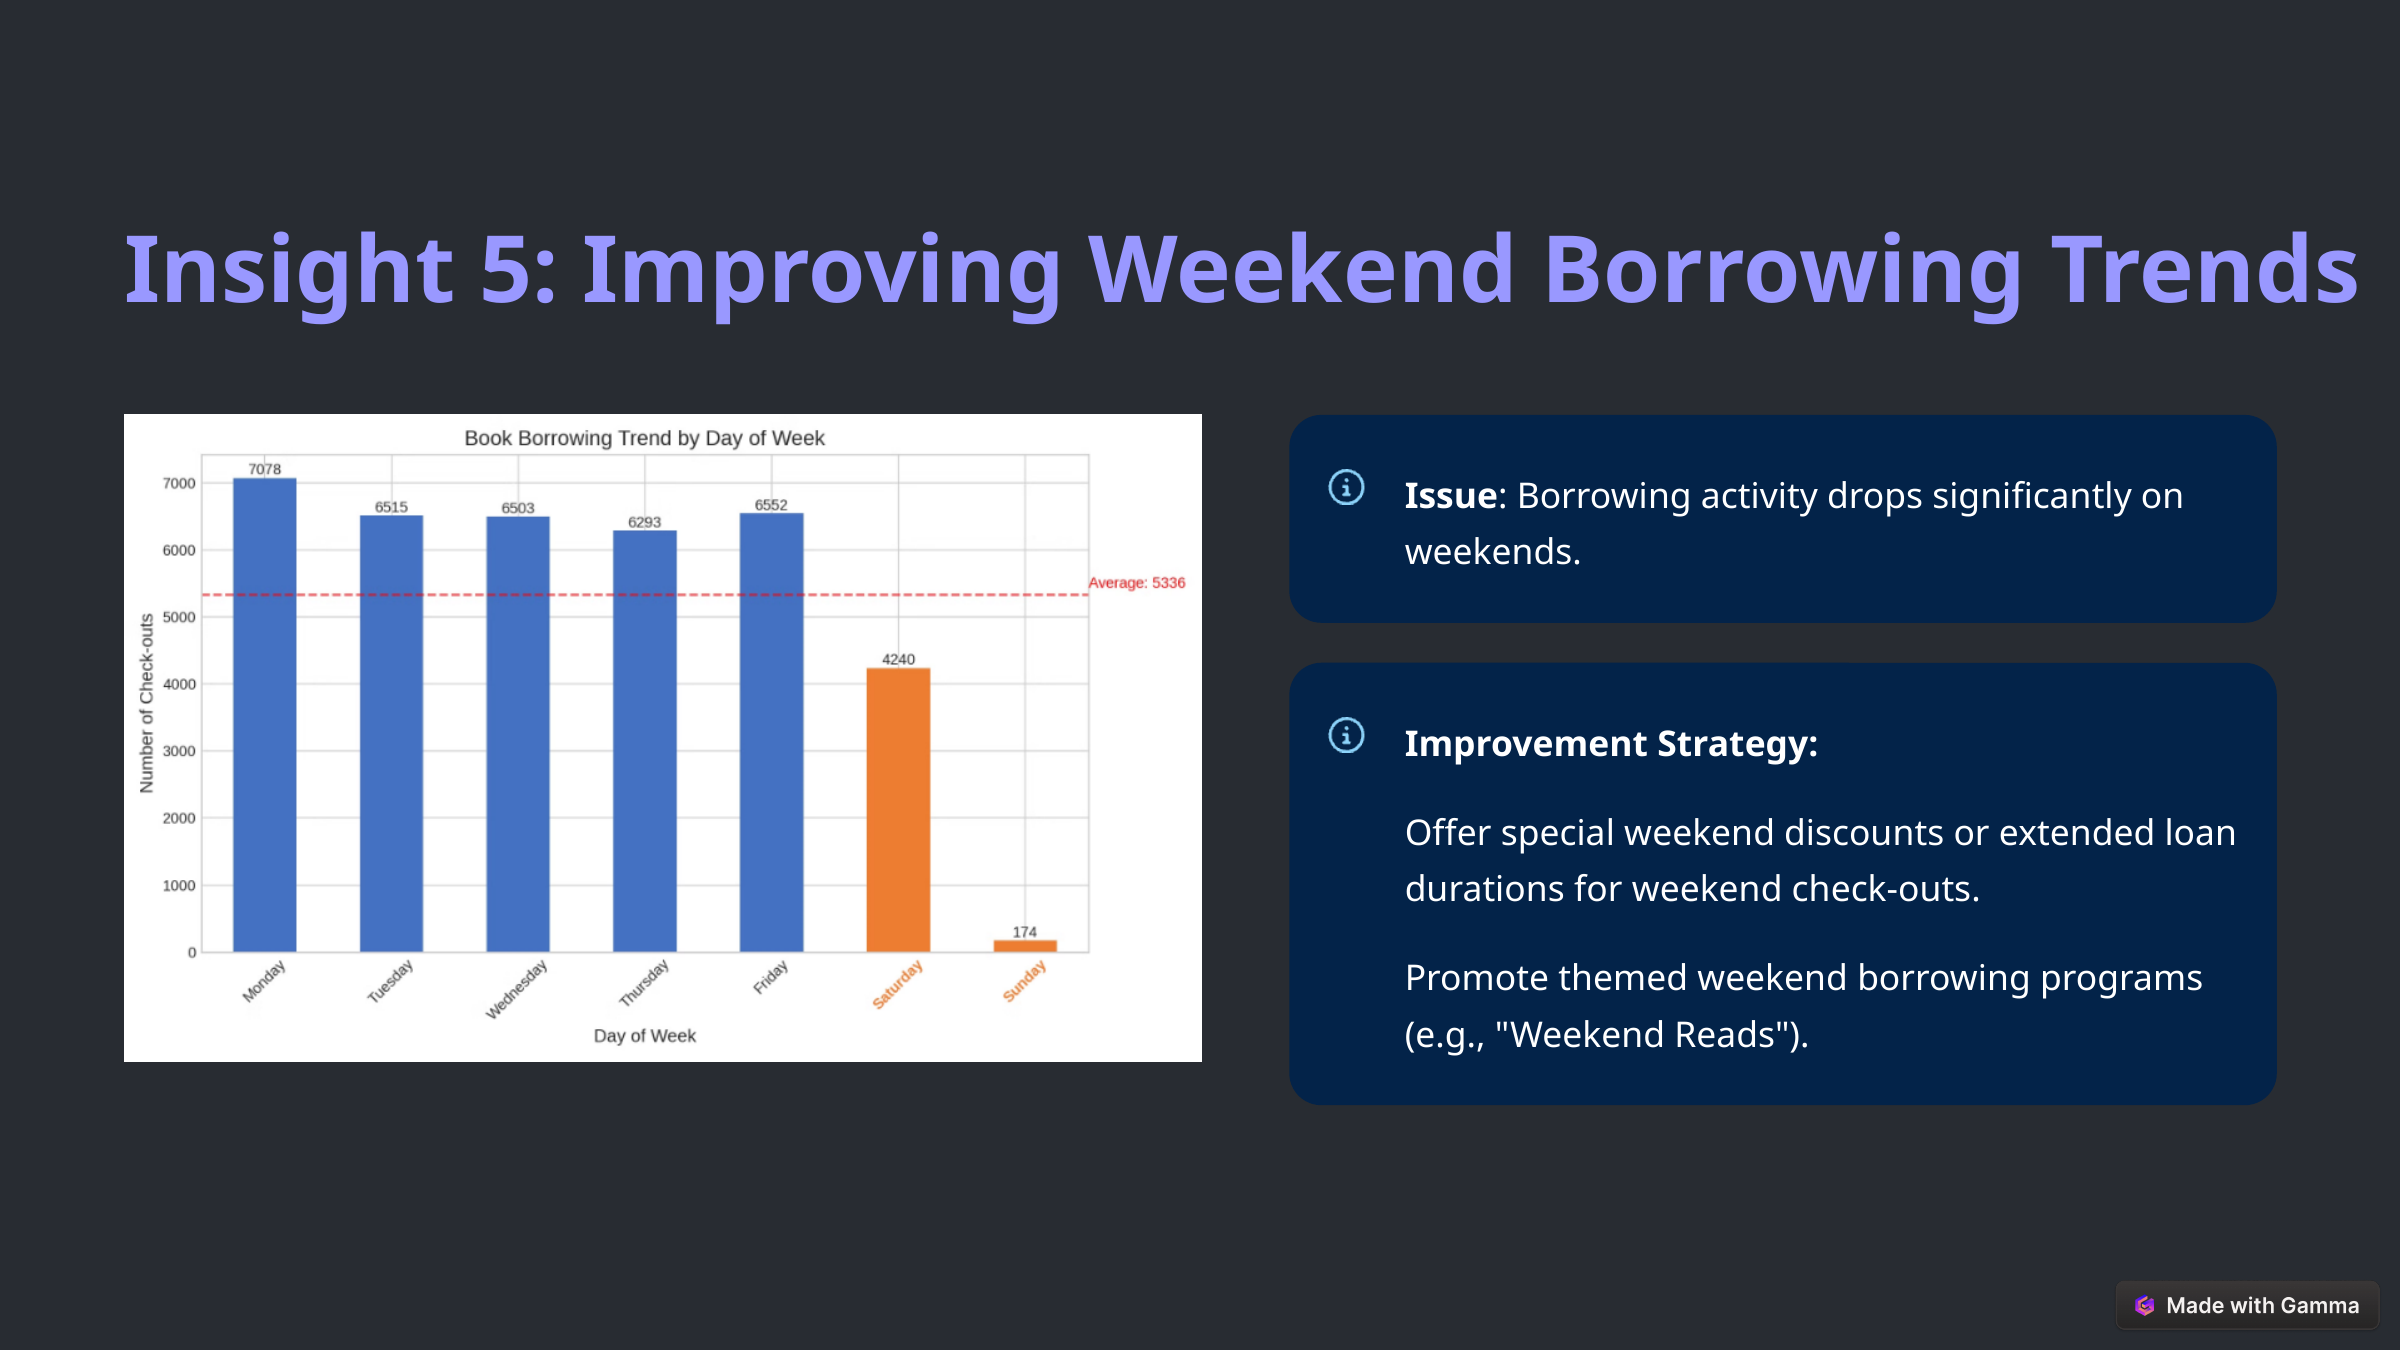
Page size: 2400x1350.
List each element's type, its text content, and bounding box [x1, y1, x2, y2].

picture [2106, 1271, 2389, 1339]
text_box [1289, 662, 2277, 1106]
text_box Issue: Borrowing activity drops significantly on weekends. [1404, 459, 2242, 573]
text_box [1289, 414, 2277, 623]
text_box Promote themed weekend borrowing programs (e.g., "Weekend Reads"). [1404, 941, 2242, 1056]
picture [1324, 469, 1370, 505]
text_box Improvement Strategy: [1404, 707, 2242, 764]
text_box Insight 5: Improving Weekend Borrowing Trends [124, 204, 2098, 322]
text_box Offer special weekend discounts or extended loan durations for weekend check-outs. [1404, 796, 2242, 910]
picture [124, 414, 1202, 1062]
picture [1324, 717, 1370, 753]
